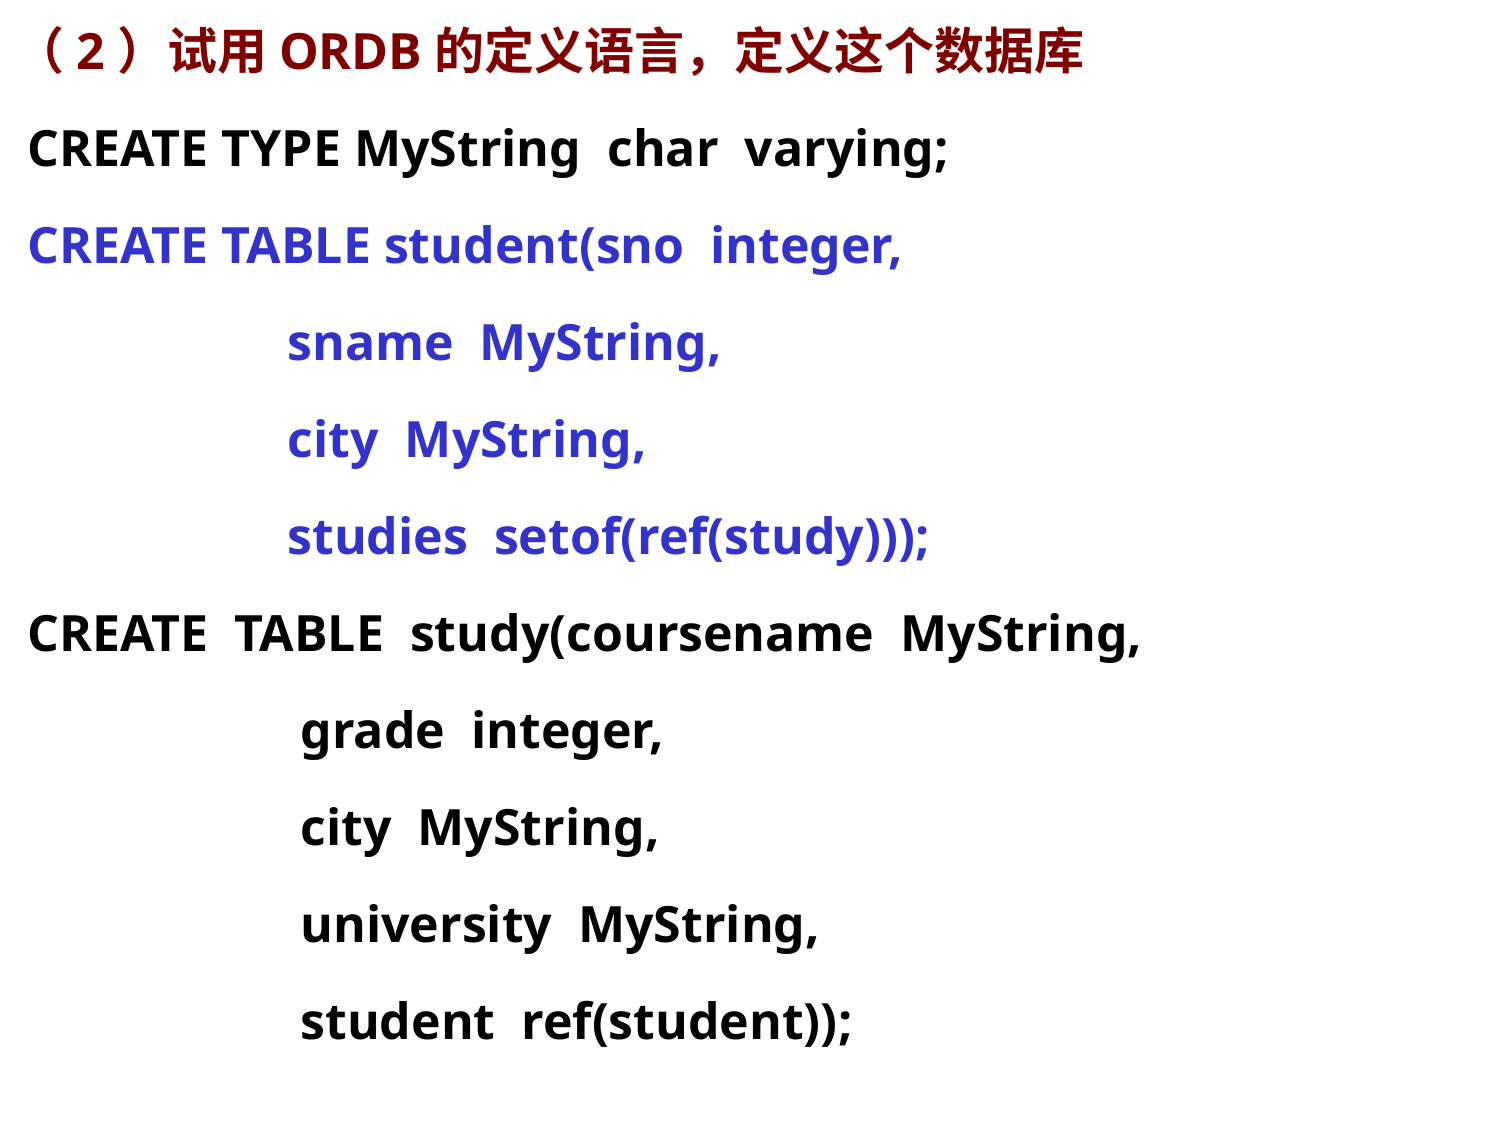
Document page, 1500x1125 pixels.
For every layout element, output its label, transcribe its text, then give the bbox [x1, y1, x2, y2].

text_box （2）试用ORDB的定义语言，定义这个数据库 CREATE TYPE MyString char varying; CREATE TABLE student(sno integer, sname MyString, city MyString, studies setof(ref(study))); CREATE TABLE study(coursename MyString, grade integer, city MyString, university MyString, student ref(student)); [0, 0, 1500, 1057]
